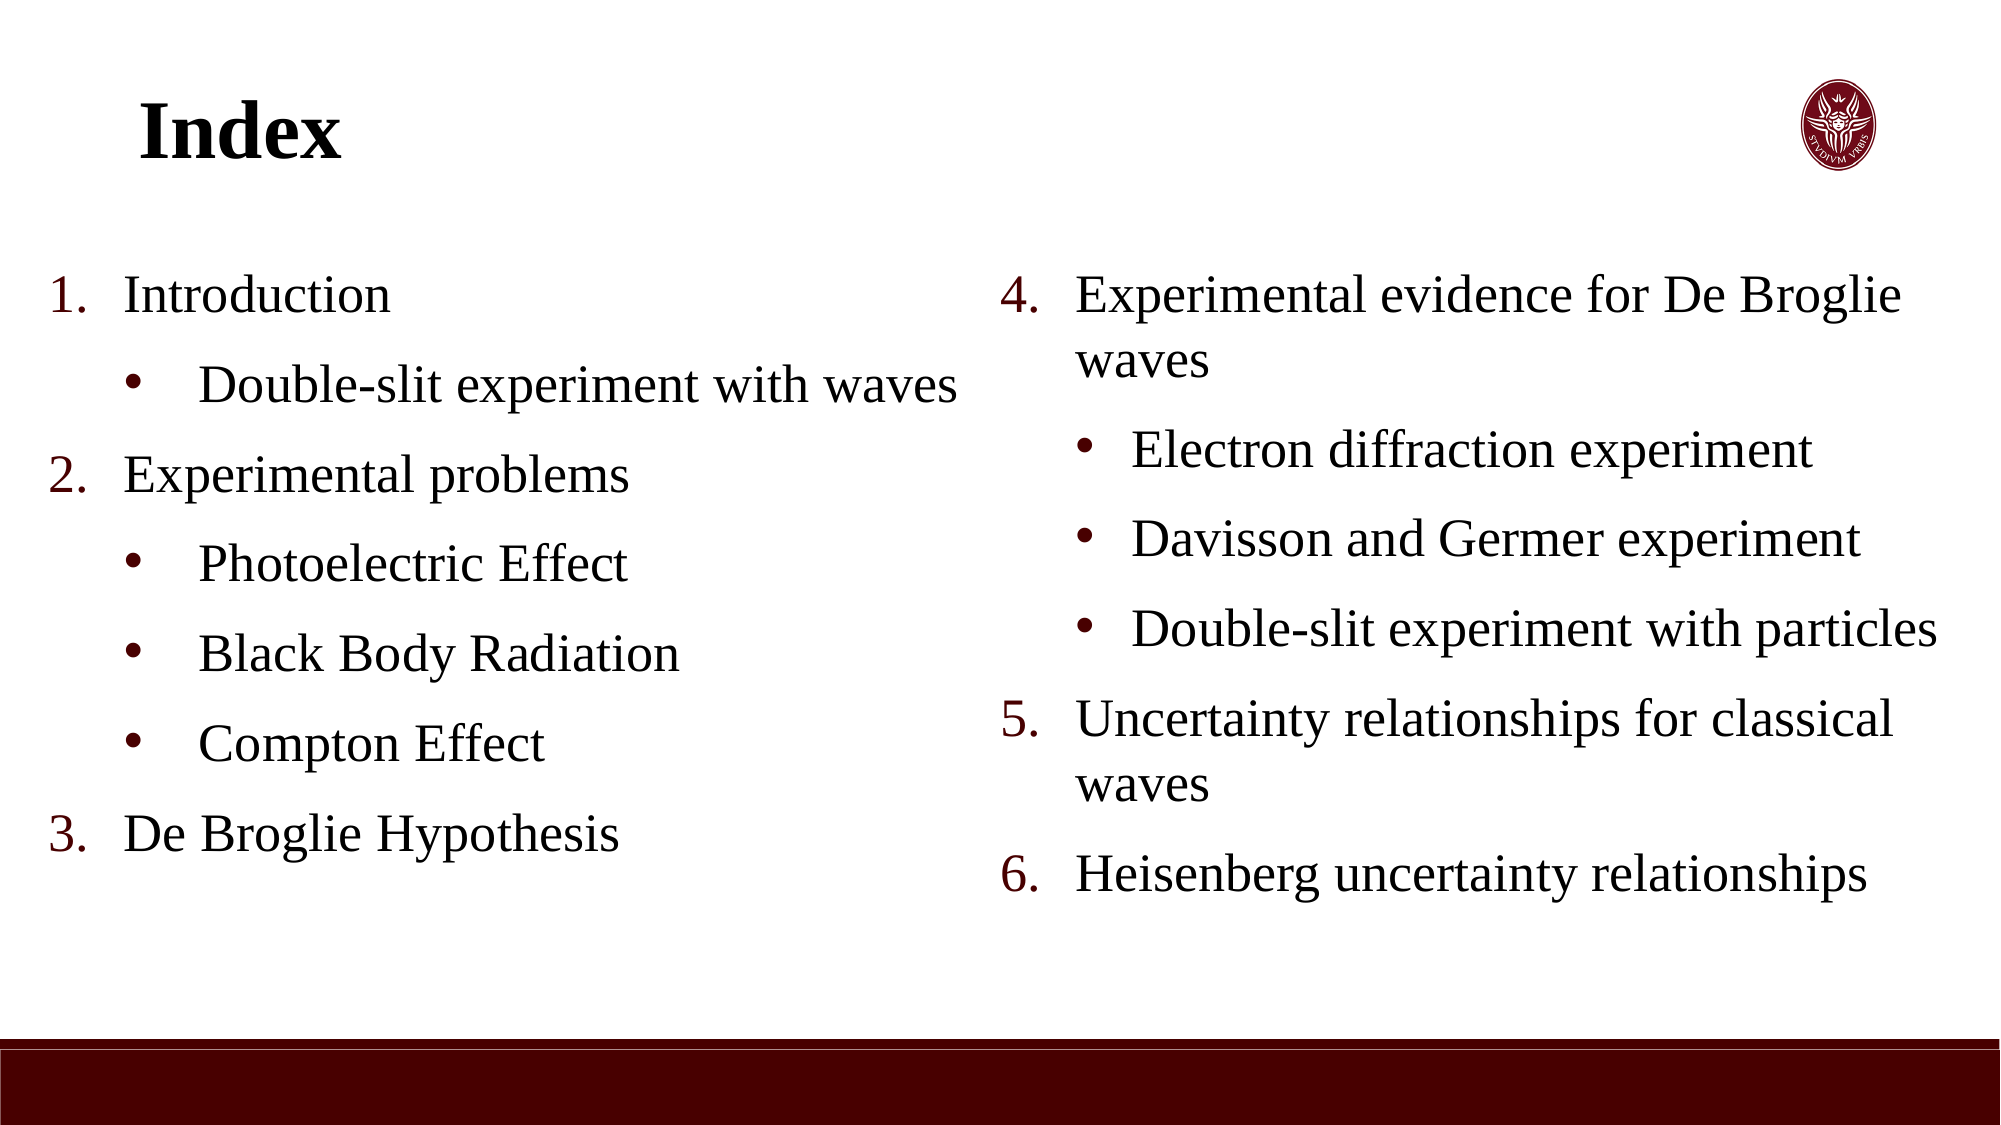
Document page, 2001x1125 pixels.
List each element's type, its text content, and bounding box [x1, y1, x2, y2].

text_box Introduction Double-slit experiment with waves Experimental problems Photoelectric Effect Black Body Radiation Compton Effect De Broglie Hypothesis Experimental evidence for De Broglie waves Electron diffraction experiment Davisson and Germer experiment Double-slit experiment with particles Uncertainty relationships for classical waves Heisenberg uncertainty relationships [33, 250, 1967, 1125]
picture [1776, 67, 1895, 185]
text_box Index [123, 68, 1707, 184]
